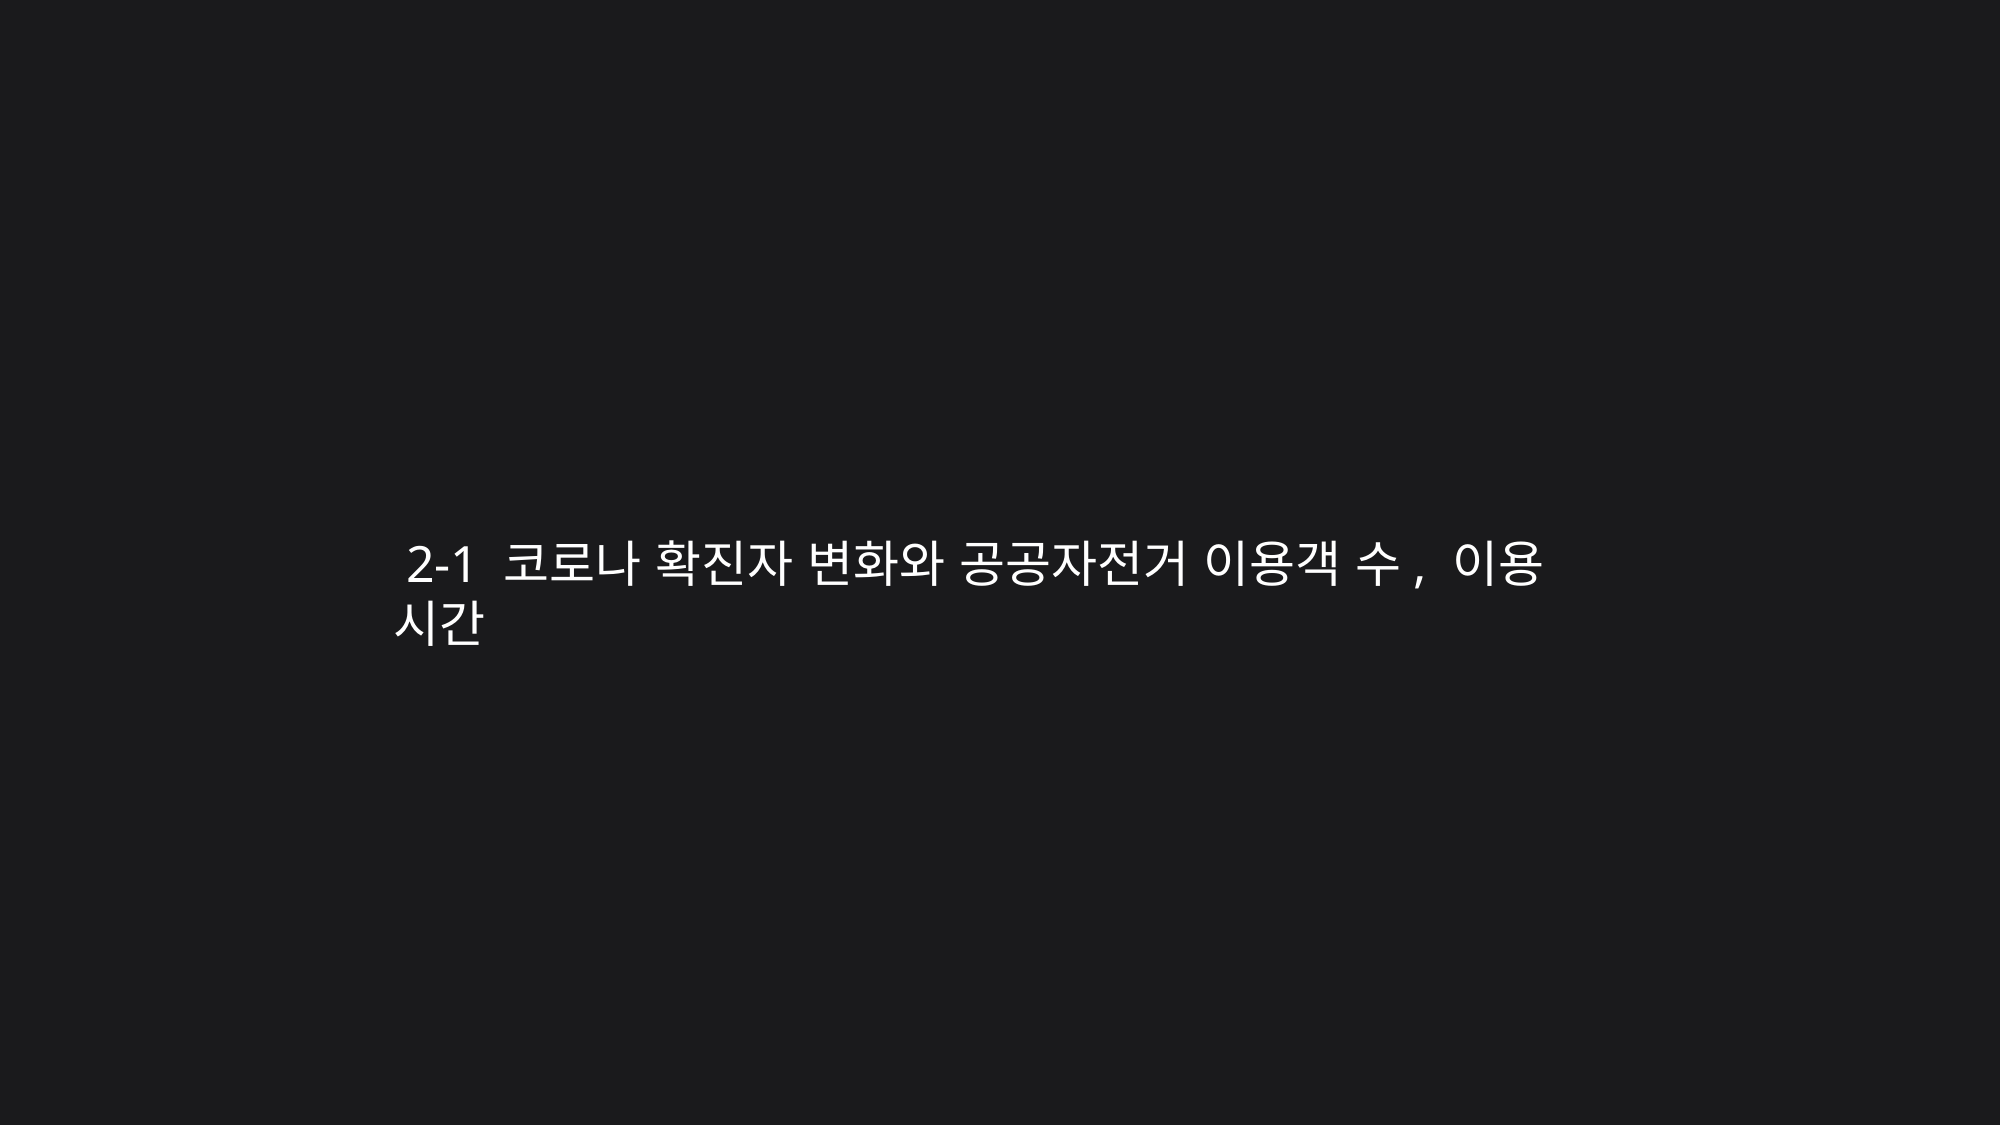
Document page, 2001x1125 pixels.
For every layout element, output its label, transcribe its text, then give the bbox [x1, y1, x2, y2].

text_box 2-1 코로나 확진자 변화와 공공자전거 이용객 수, 이용 시간 [378, 524, 1622, 660]
